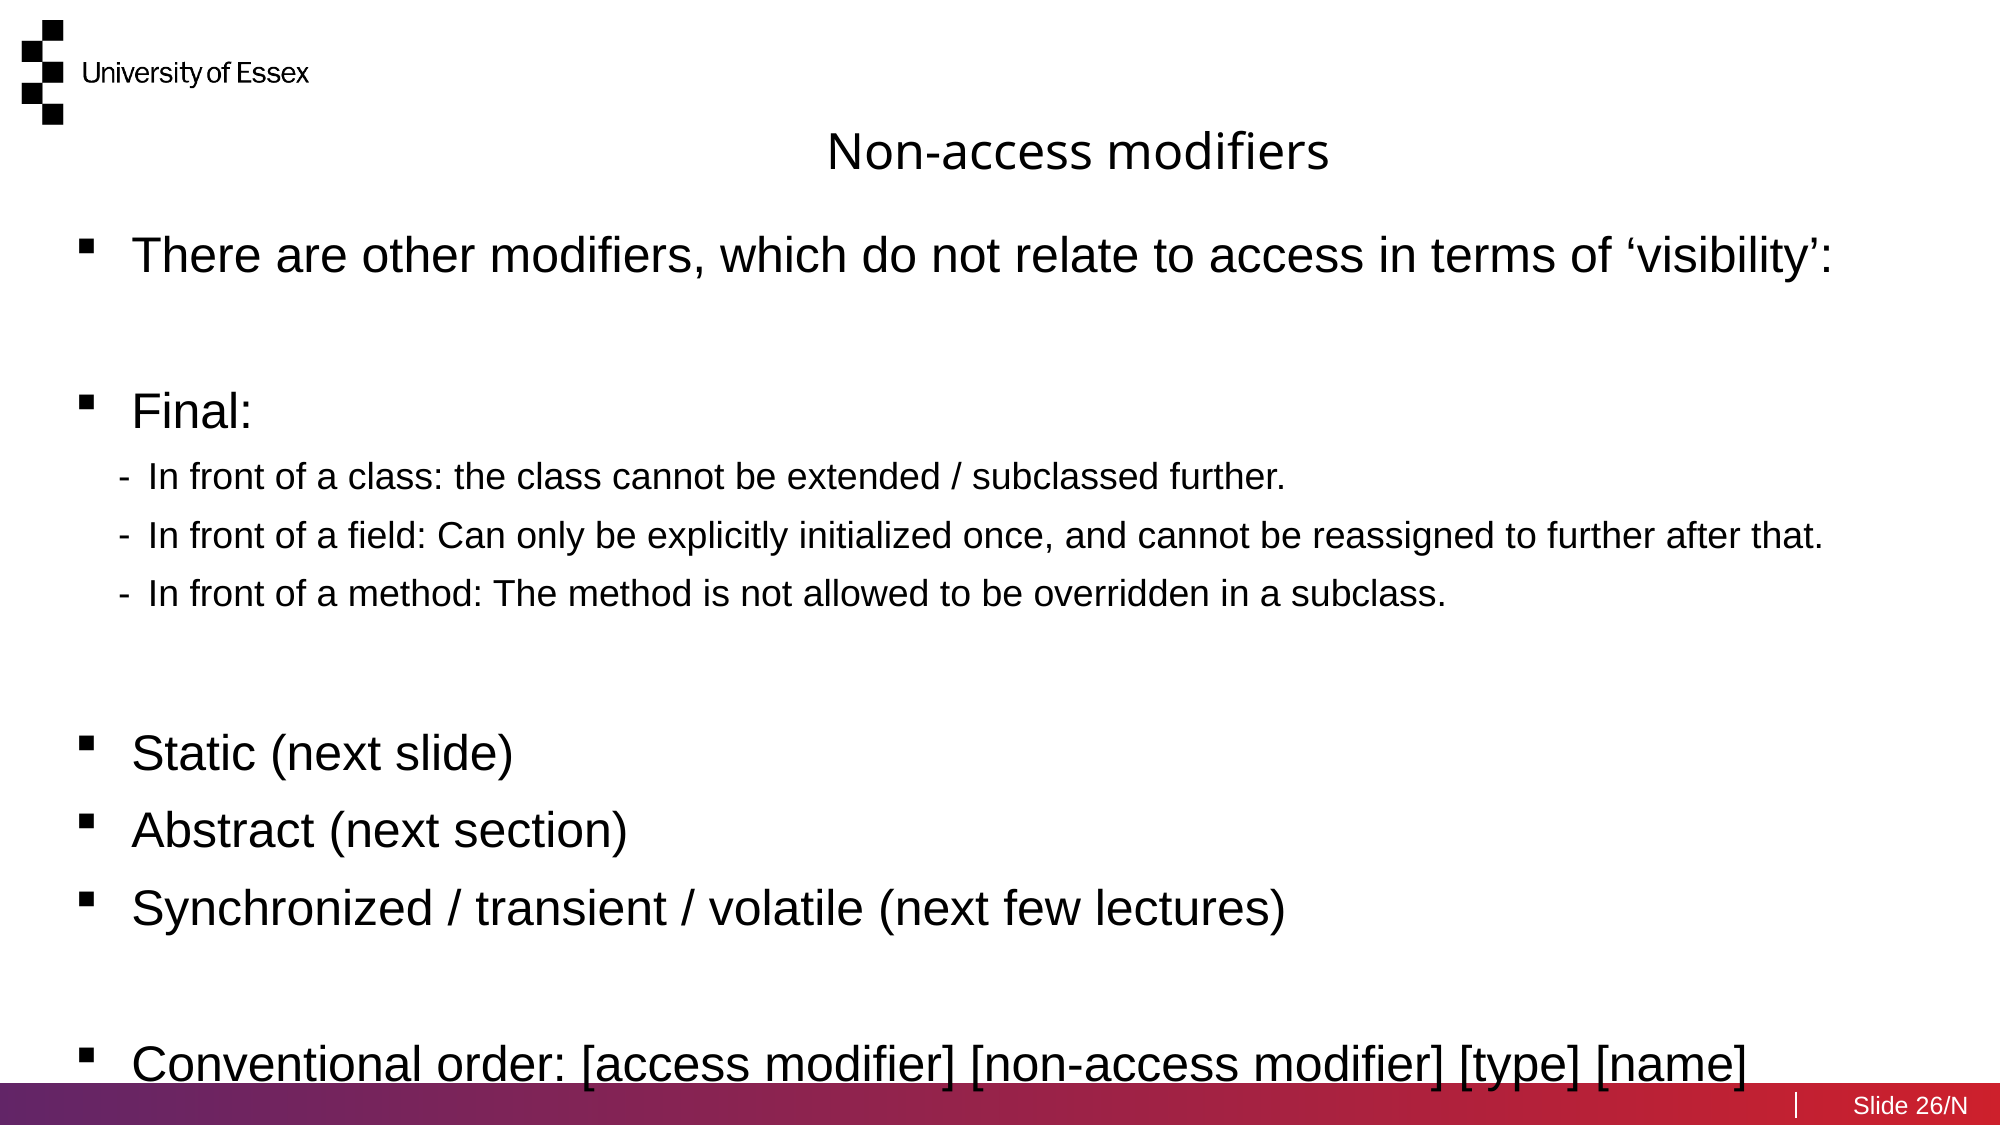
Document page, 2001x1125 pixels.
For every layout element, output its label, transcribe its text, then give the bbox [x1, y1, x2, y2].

slide_number 26/N [1915, 1083, 2000, 1125]
list There are other modifiers, which do not relate to access in terms of ‘visibility’: Final: In front of a class: the class cannot be extended / subclassed further. In front of a field: Can only be explicitly initialized once, and cannot be reassigned to further after that. In front of a method: The method is not allowed to be overridden in a subclass. Static (next slide) Abstract (next section) Synchronized / transient / volatile (next few lectures) Conventional order: [access modifier] [non-access modifier] [type] [name] [74, 181, 1916, 1041]
picture [0, 0, 330, 146]
list Non-access modifiers [217, 94, 1939, 161]
